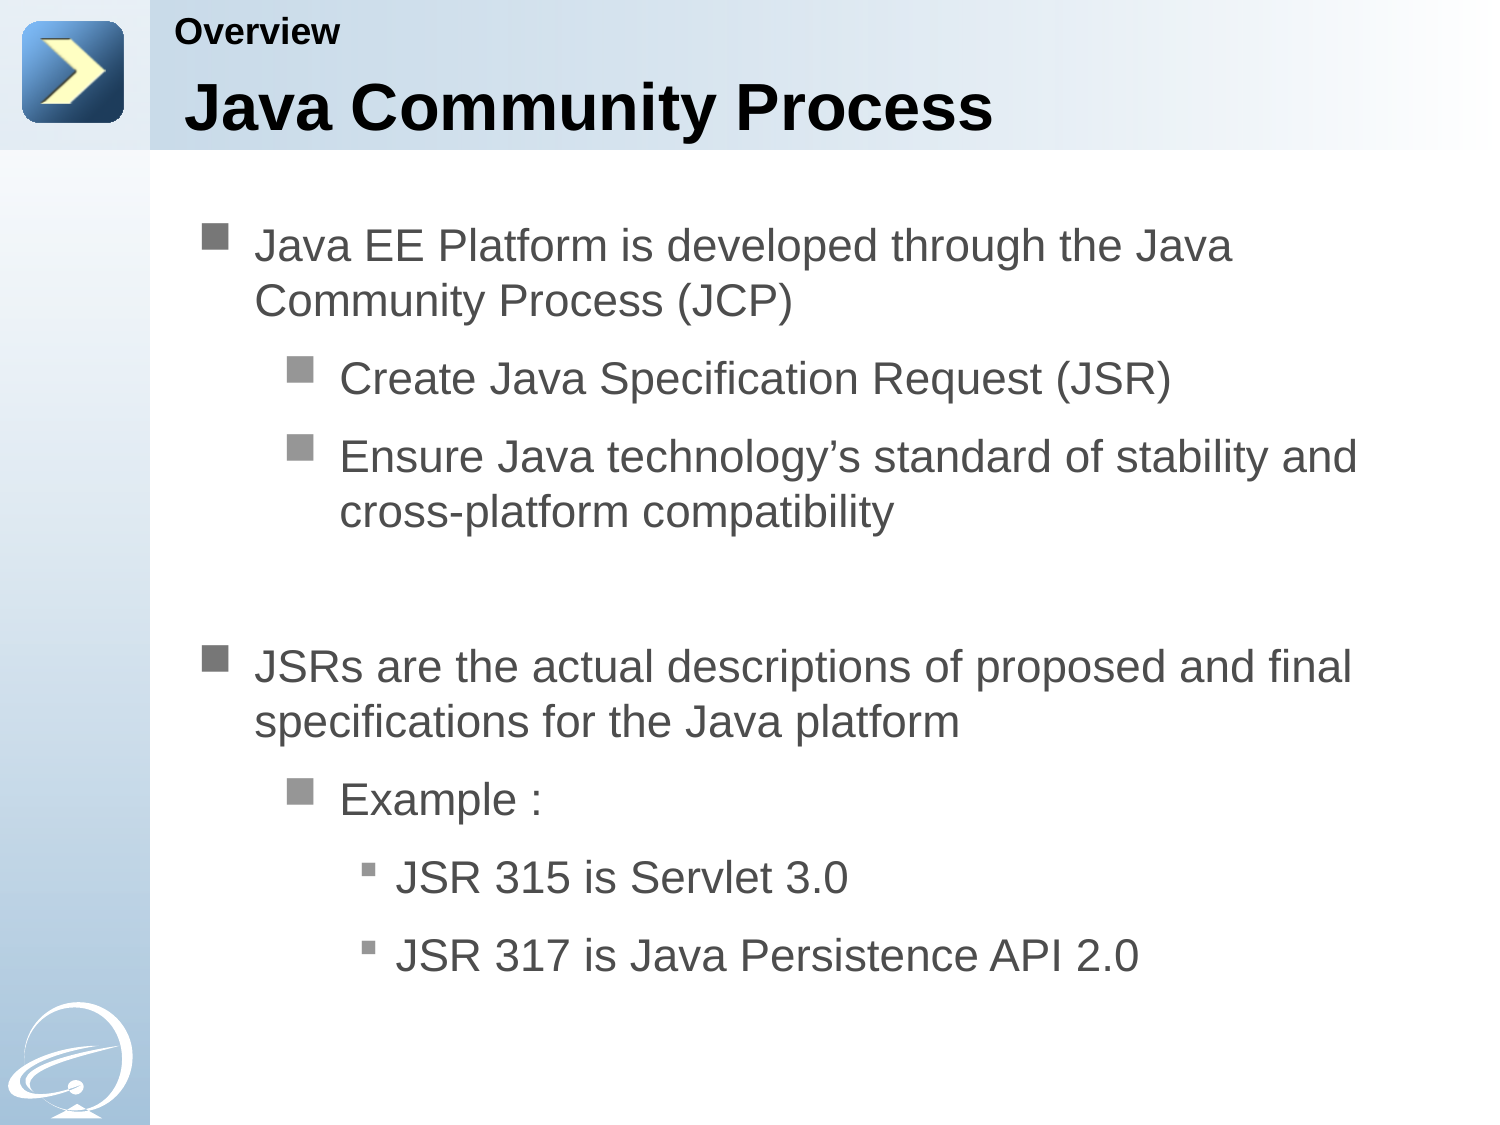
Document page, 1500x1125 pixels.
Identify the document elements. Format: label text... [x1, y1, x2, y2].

text_box Overview [159, 0, 1500, 60]
picture [21, 19, 129, 127]
list Java EE Platform is developed through the Java Community Process (JCP) Create Java Specification Request (JSR) Ensure Java technology’s standard of stability and cross-platform compatibility JSRs are the actual descriptions of proposed and final specifications for the Java platform Example : JSR 315 is Servlet 3.0 JSR 317 is Java Persistence API 2.0 [182, 207, 1471, 971]
title Java Community Process [169, 66, 1438, 141]
